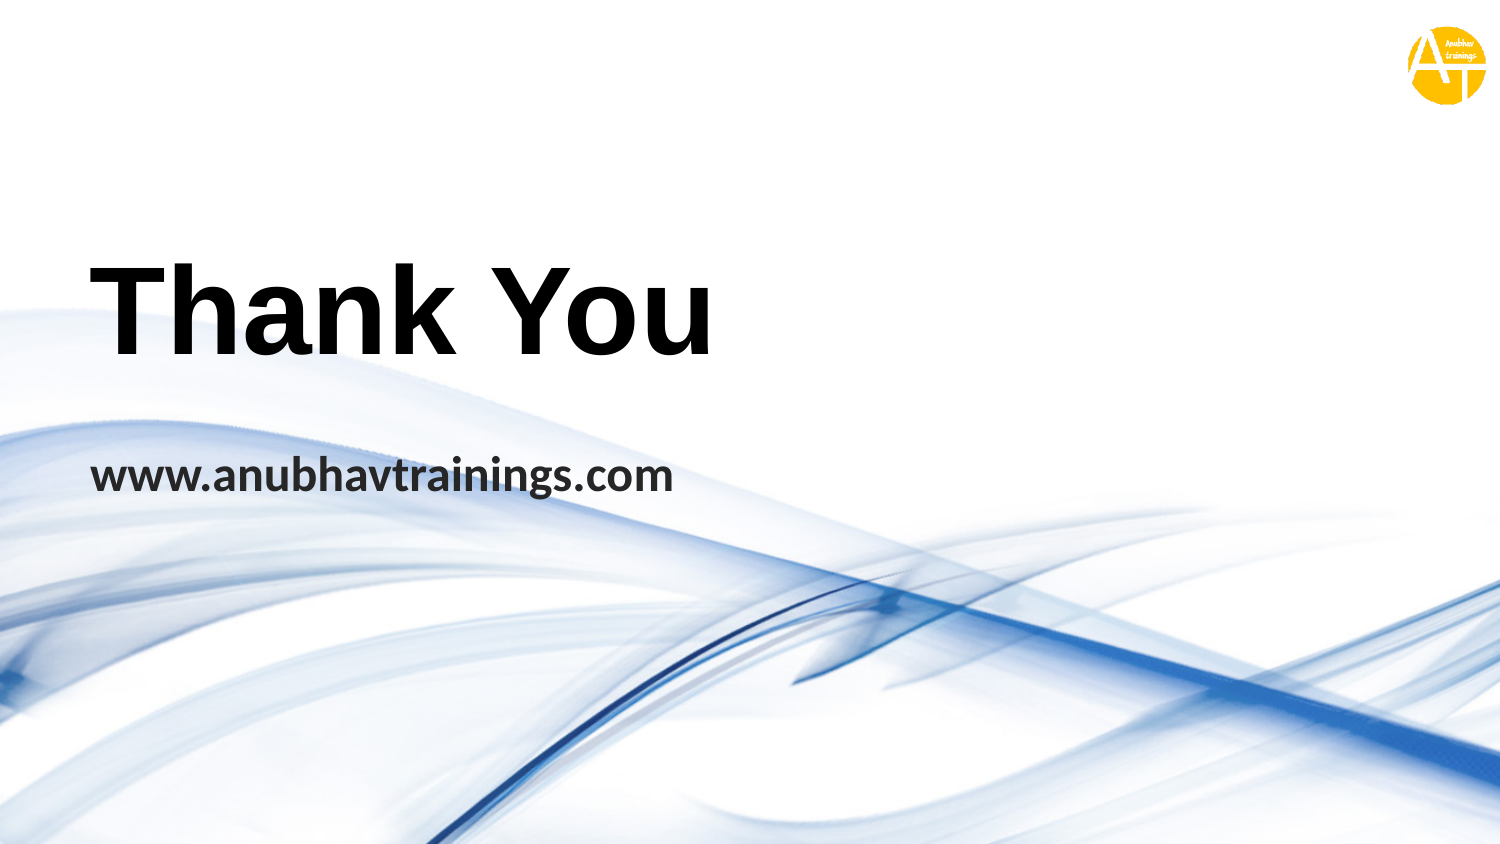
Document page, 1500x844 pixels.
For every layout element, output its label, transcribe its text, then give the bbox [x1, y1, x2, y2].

picture [0, 0, 1500, 844]
title Thank You [75, 221, 1425, 434]
subtitle www.anubhavtrainings.com [75, 434, 1425, 585]
